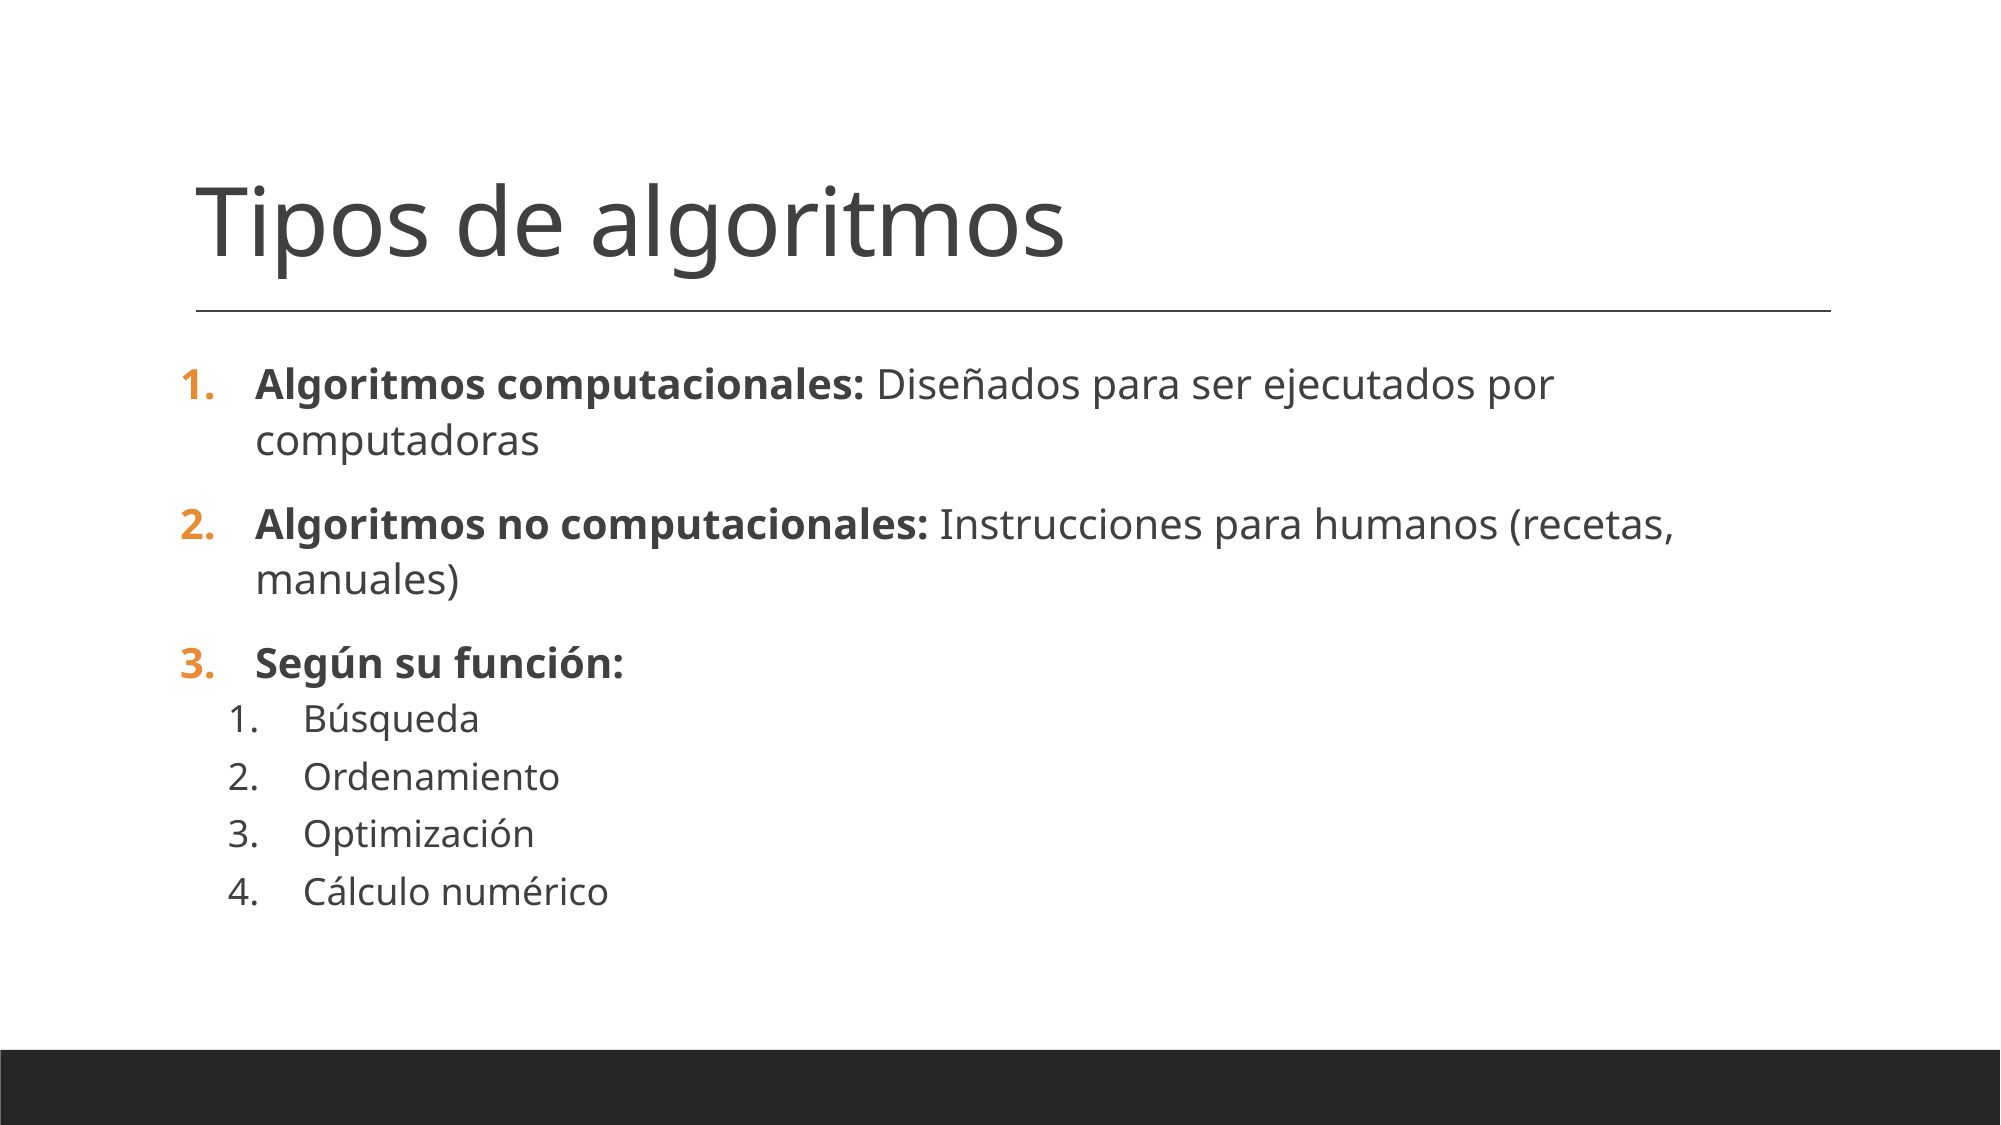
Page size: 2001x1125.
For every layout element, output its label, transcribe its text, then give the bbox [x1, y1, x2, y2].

title Tipos de algoritmos [180, 47, 1830, 285]
list Algoritmos computacionales: Diseñados para ser ejecutados por computadoras Algoritmos no computacionales: Instrucciones para humanos (recetas, manuales) Según su función: Búsqueda Ordenamiento Optimización Cálculo numérico [180, 345, 1830, 963]
